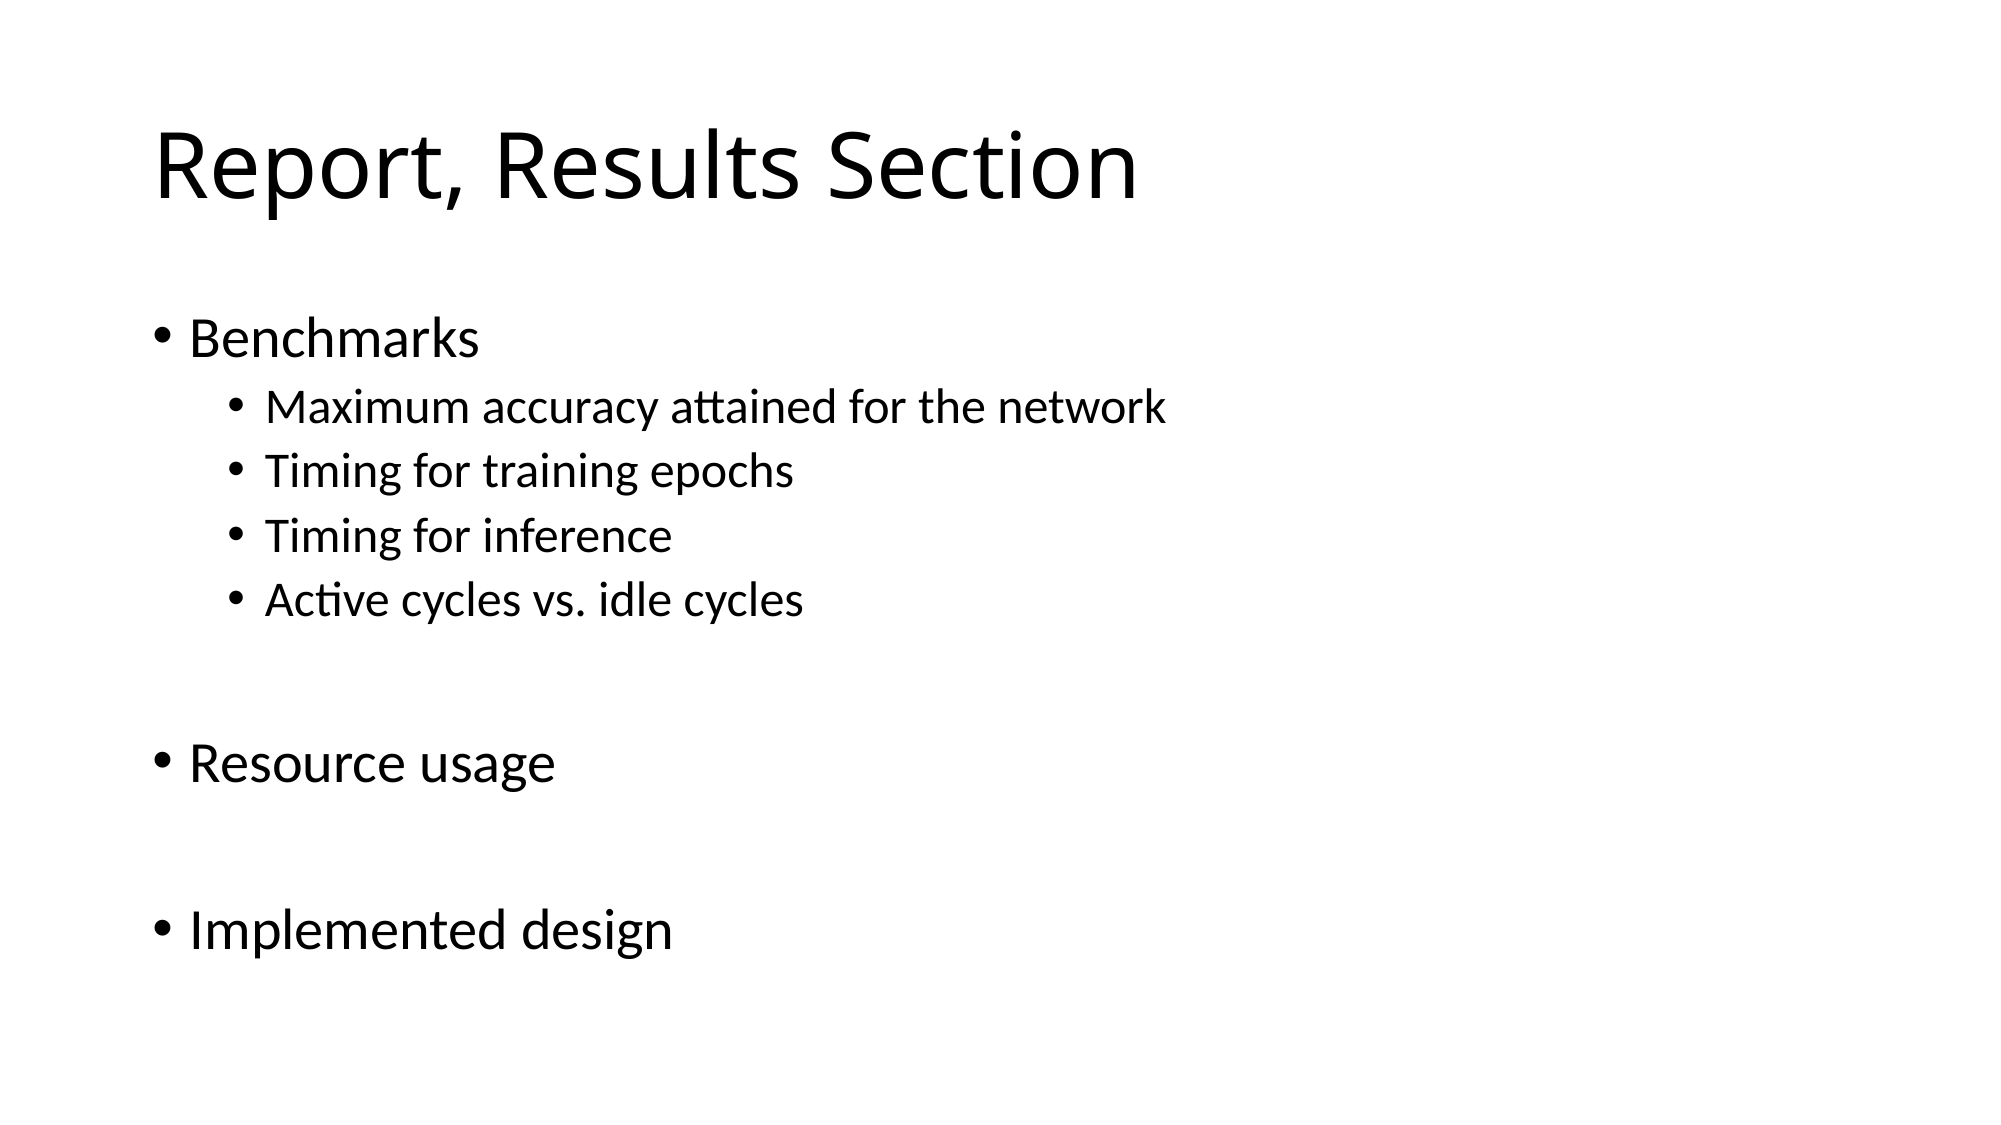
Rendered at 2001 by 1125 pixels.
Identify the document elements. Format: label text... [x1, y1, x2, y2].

list Benchmarks Maximum accuracy attained for the network Timing for training epochs Timing for inference Active cycles vs. idle cycles Resource usage Implemented design [137, 299, 1863, 1014]
title Report, Results Section [137, 59, 1863, 278]
